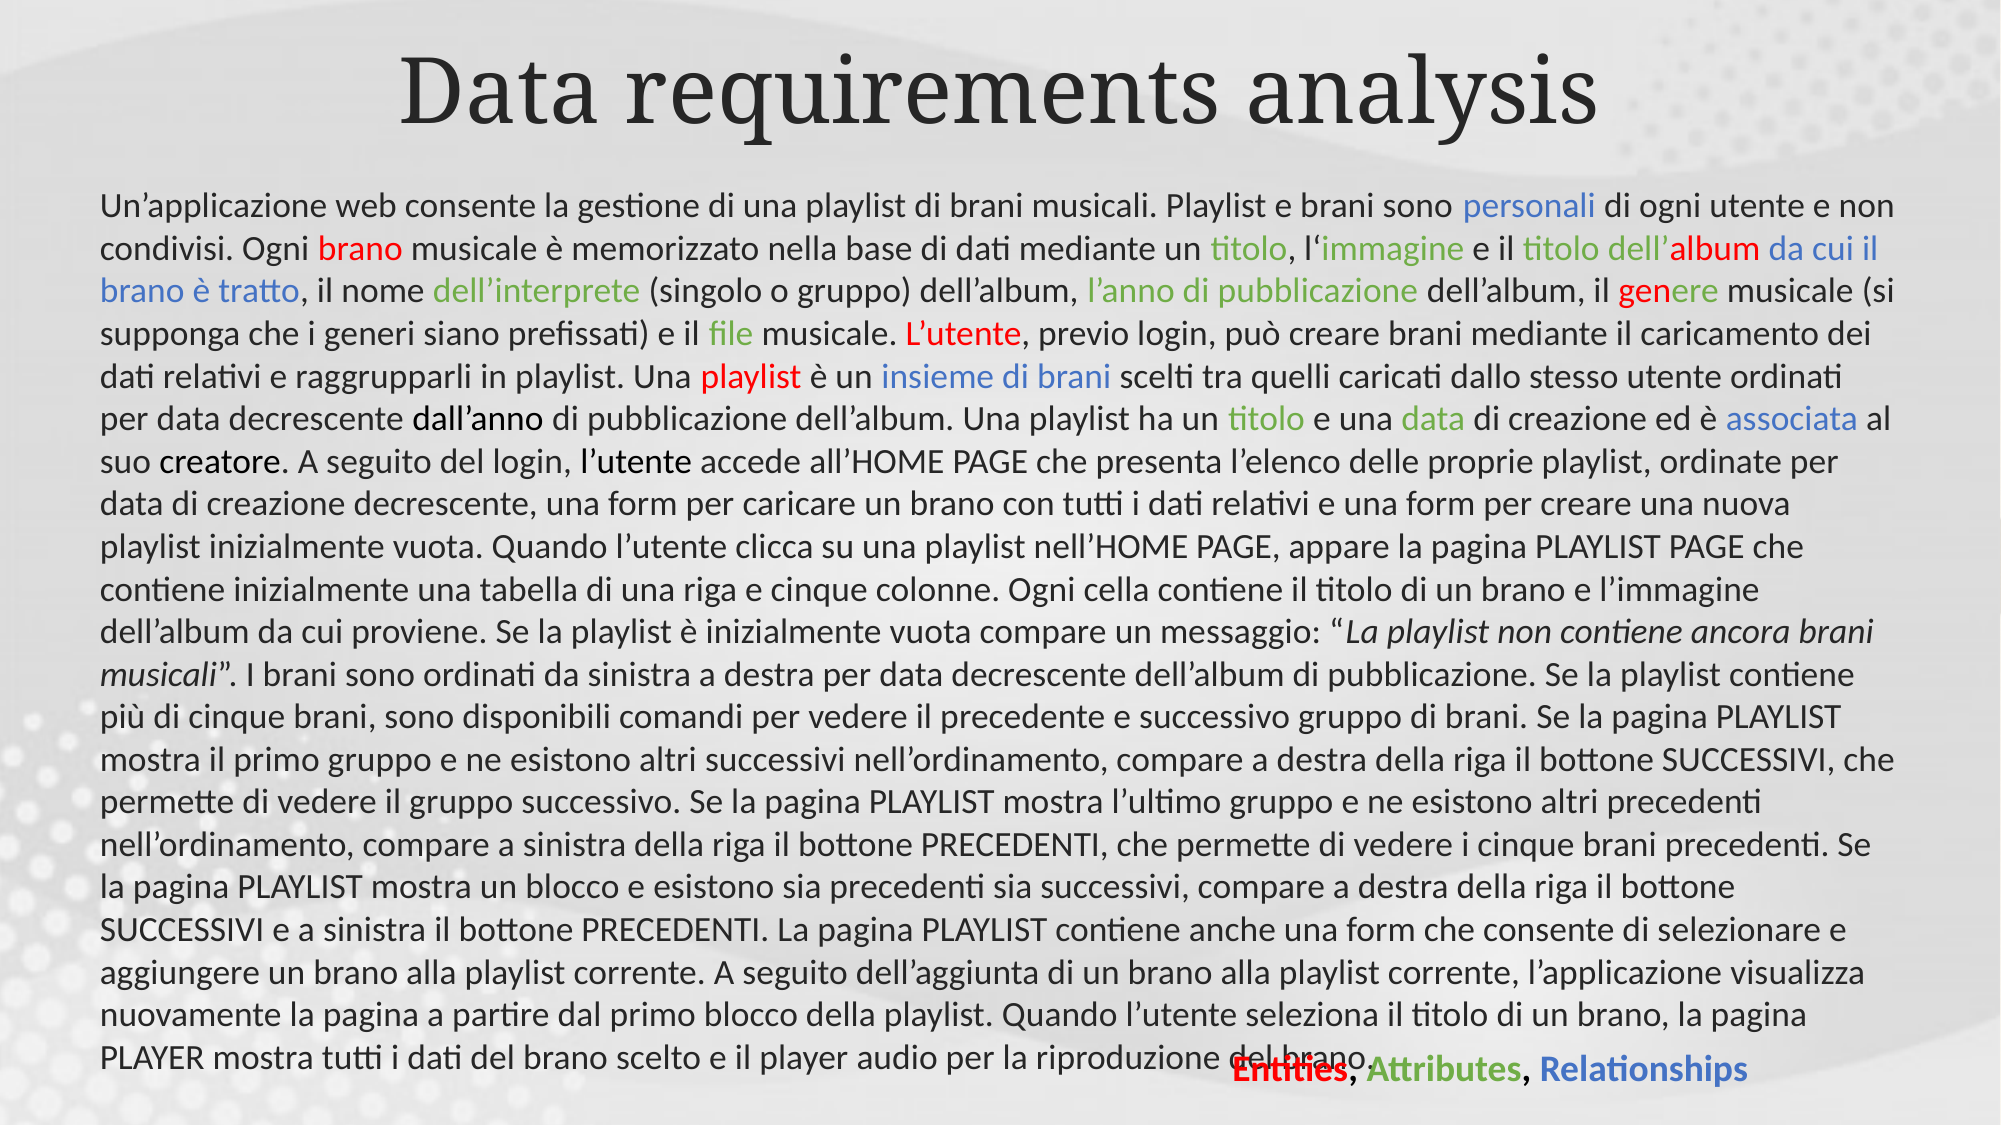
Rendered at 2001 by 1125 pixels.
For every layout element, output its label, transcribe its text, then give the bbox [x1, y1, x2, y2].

text_box Entities, Attributes, Relationships [1217, 1036, 1764, 1097]
picture [0, 0, 2001, 1125]
list Un’applicazione web consente la gestione di una playlist di brani musicali. Playlist e brani sono personali di ogni utente e non condivisi. Ogni brano musicale è memorizzato nella base di dati mediante un titolo, l‘immagine e il titolo dell’album da cui il brano è tratto, il nome dell’interprete (singolo o gruppo) dell’album, l’anno di pubblicazione dell’album, il genere musicale (si supponga che i generi siano prefissati) e il file musicale. L’utente, previo login, può creare brani mediante il caricamento dei dati relativi e raggrupparli in playlist. Una playlist è un insieme di brani scelti tra quelli caricati dallo stesso utente ordinati per data decrescente dall’anno di pubblicazione dell’album. Una playlist ha un titolo e una data di creazione ed è associata al suo creatore. A seguito del login, l’utente accede all’HOME PAGE che presenta l’elenco delle proprie playlist, ordinate per data di creazione decrescente, una form per caricare un brano con tutti i dati relativi e una form per creare una nuova playlist inizialmente vuota. Quando l’utente clicca su una playlist nell’HOME PAGE, appare la pagina PLAYLIST PAGE che contiene inizialmente una tabella di una riga e cinque colonne. Ogni cella contiene il titolo di un brano e l’immagine dell’album da cui proviene. Se la playlist è inizialmente vuota compare un messaggio: “La playlist non contiene ancora brani musicali”. I brani sono ordinati da sinistra a destra per data decrescente dell’album di pubblicazione. Se la playlist contiene più di cinque brani, sono disponibili comandi per vedere il precedente e successivo gruppo di brani. Se la pagina PLAYLIST mostra il primo gruppo e ne esistono altri successivi nell’ordinamento, compare a destra della riga il bottone SUCCESSIVI, che permette di vedere il gruppo successivo. Se la pagina PLAYLIST mostra l’ultimo gruppo e ne esistono altri precedenti nell’ordinamento, compare a sinistra della riga il bottone PRECEDENTI, che permette di vedere i cinque brani precedenti. Se la pagina PLAYLIST mostra un blocco e esistono sia precedenti sia successivi, compare a destra della riga il bottone SUCCESSIVI e a sinistra il bottone PRECEDENTI. La pagina PLAYLIST contiene anche una form che consente di selezionare e aggiungere un brano alla playlist corrente. A seguito dell’aggiunta di un brano alla playlist corrente, l’applicazione visualizza nuovamente la pagina a partire dal primo blocco della playlist. Quando l’utente seleziona il titolo di un brano, la pagina PLAYER mostra tutti i dati del brano scelto e il player audio per la riproduzione del brano. [84, 174, 1916, 1098]
title Data requirements analysis [137, 0, 1863, 174]
